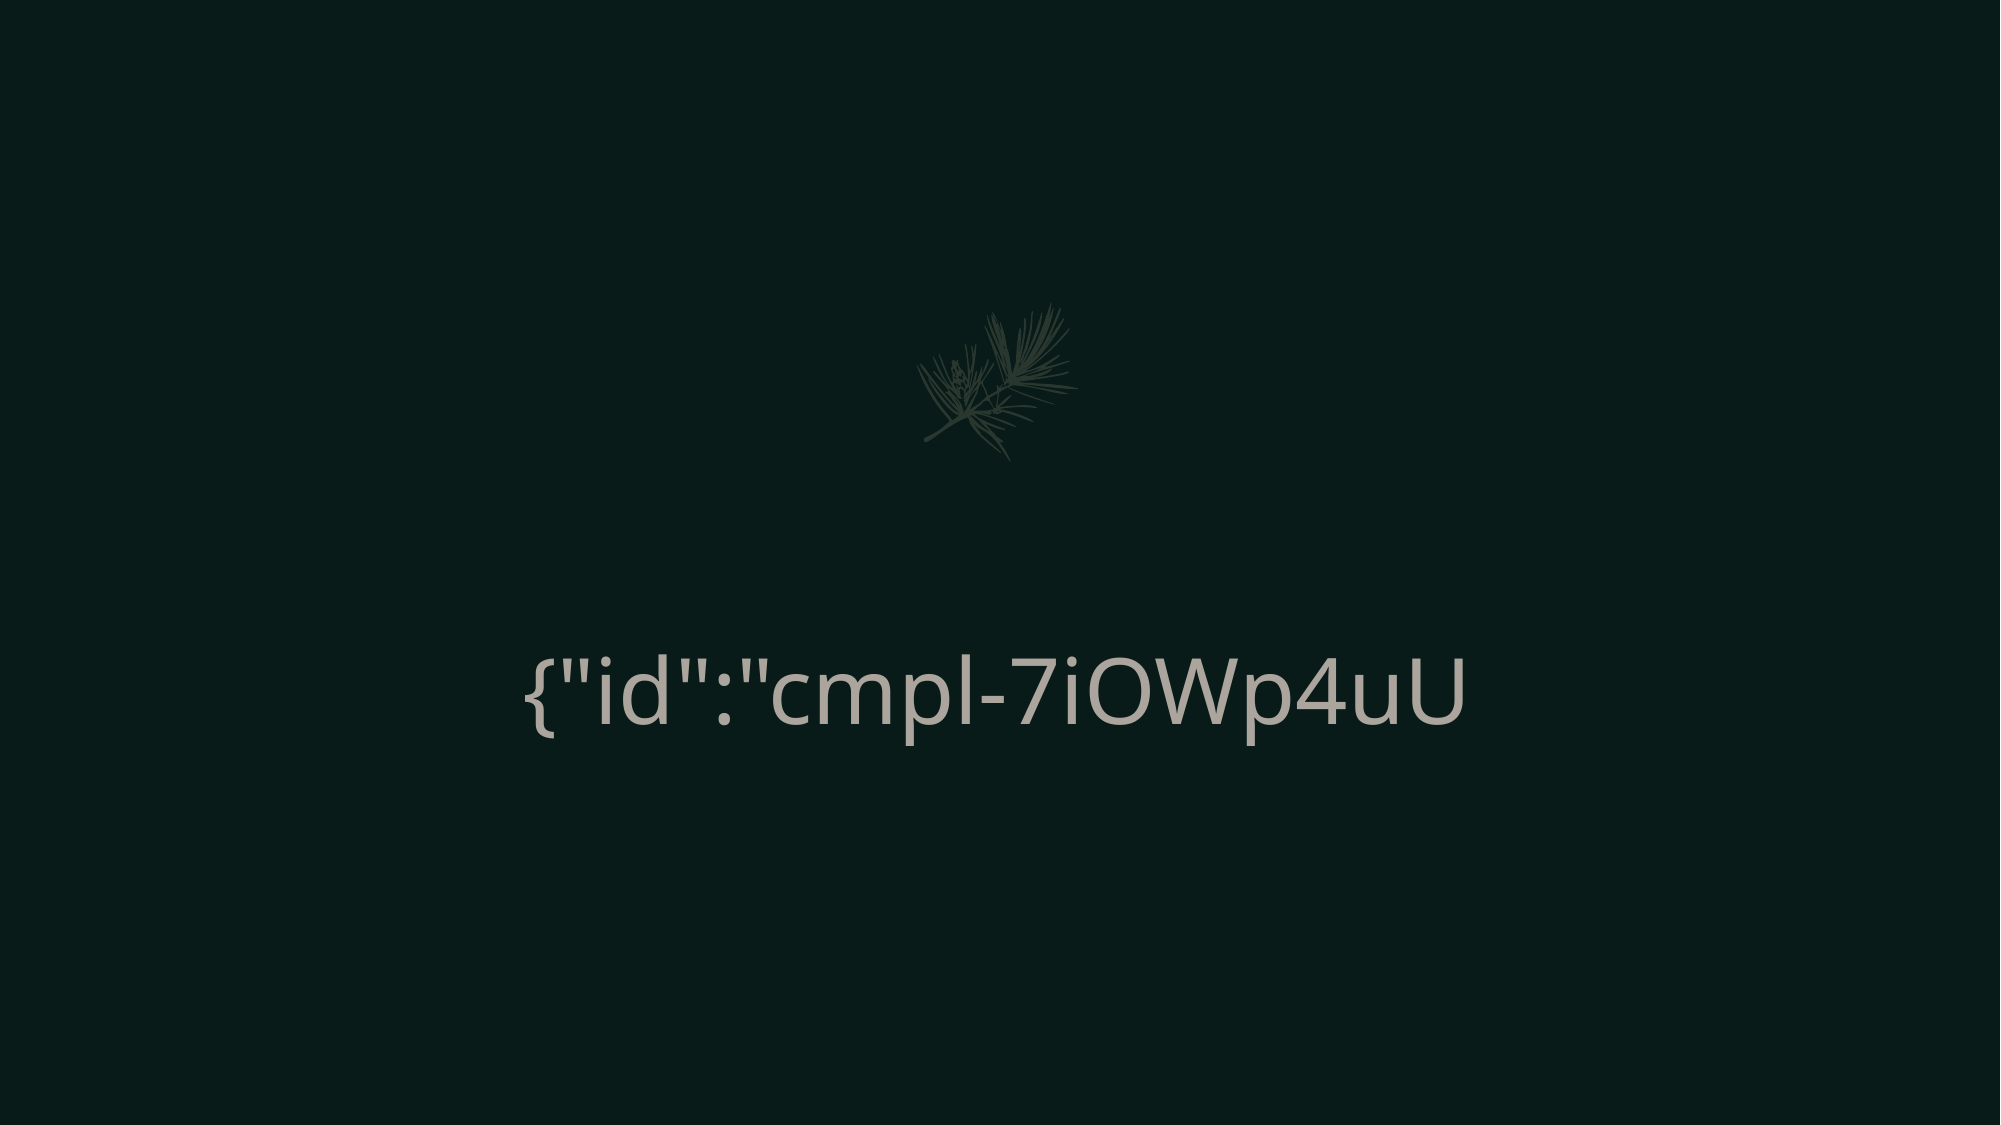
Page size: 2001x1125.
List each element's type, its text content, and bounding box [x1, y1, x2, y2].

title {"id":"cmpl-7iOWp4uU [301, 467, 1695, 755]
